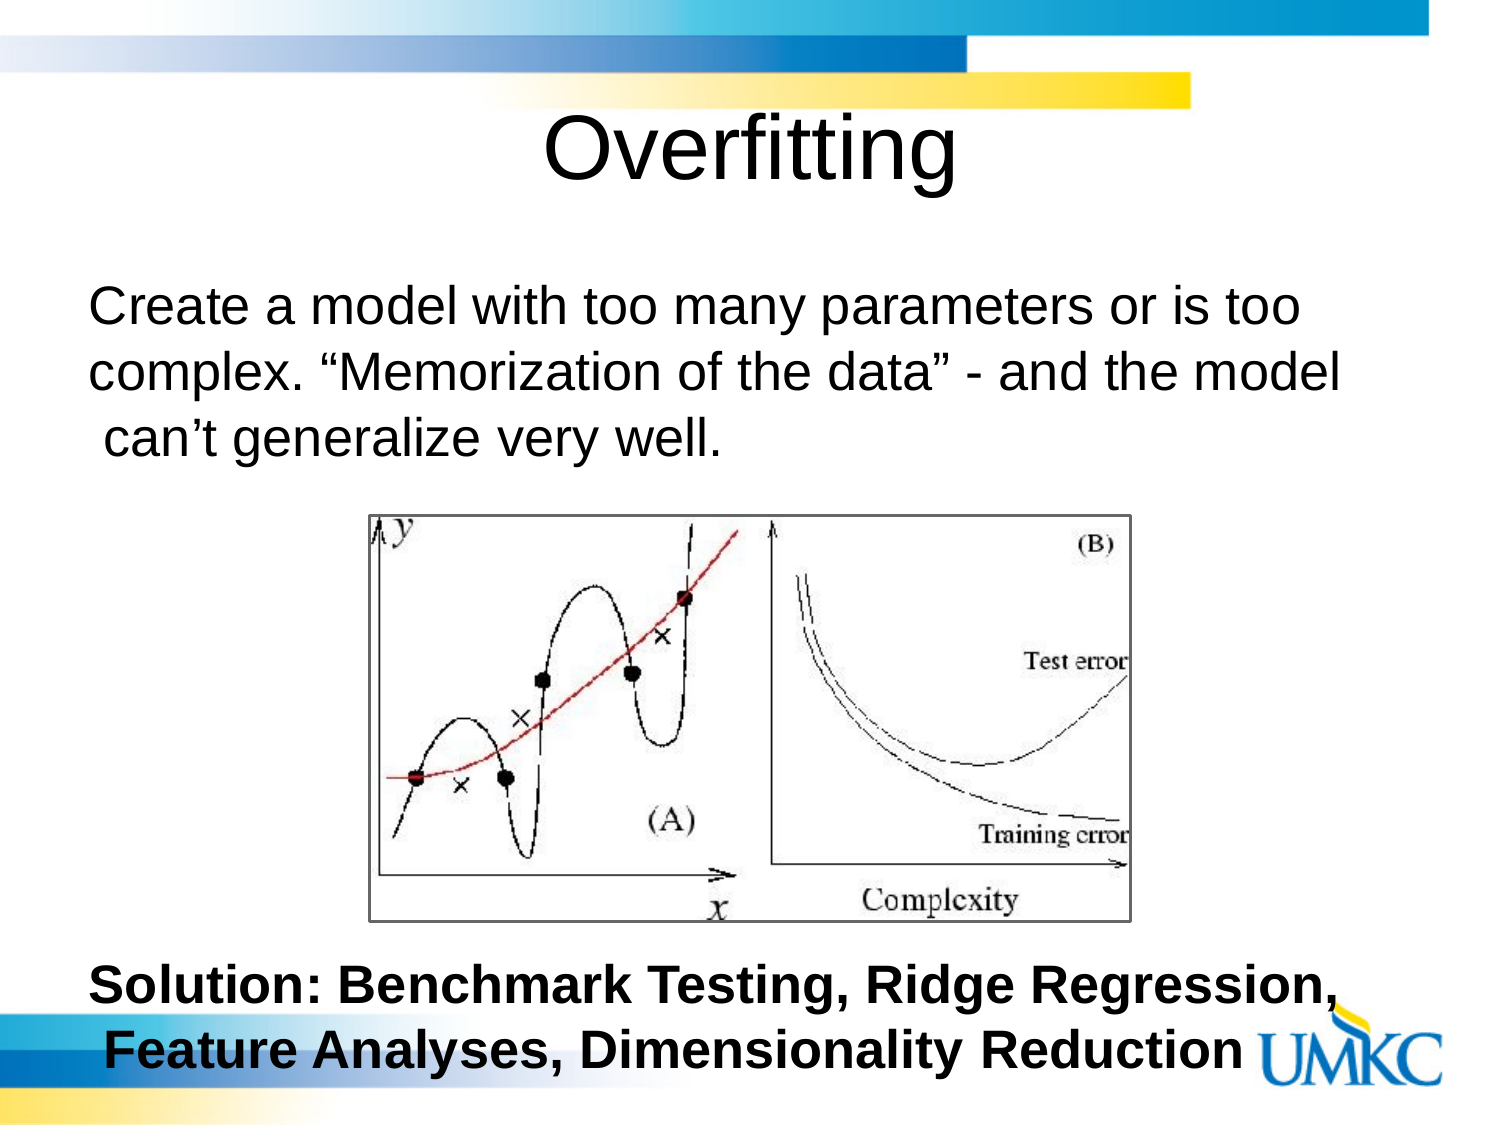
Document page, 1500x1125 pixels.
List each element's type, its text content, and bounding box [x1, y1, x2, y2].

text_box [369, 515, 1131, 922]
picture [0, 0, 1500, 1125]
text_box Solution: Benchmark Testing, Ridge Regression, Feature Analyses, Dimensionality Reduction [86, 948, 1348, 1080]
text_box Create a model with too many parameters or is too complex. “Memorization of the data” - and the model can’t generalize very well. [86, 270, 1346, 468]
title Overfitting [75, 40, 1425, 237]
